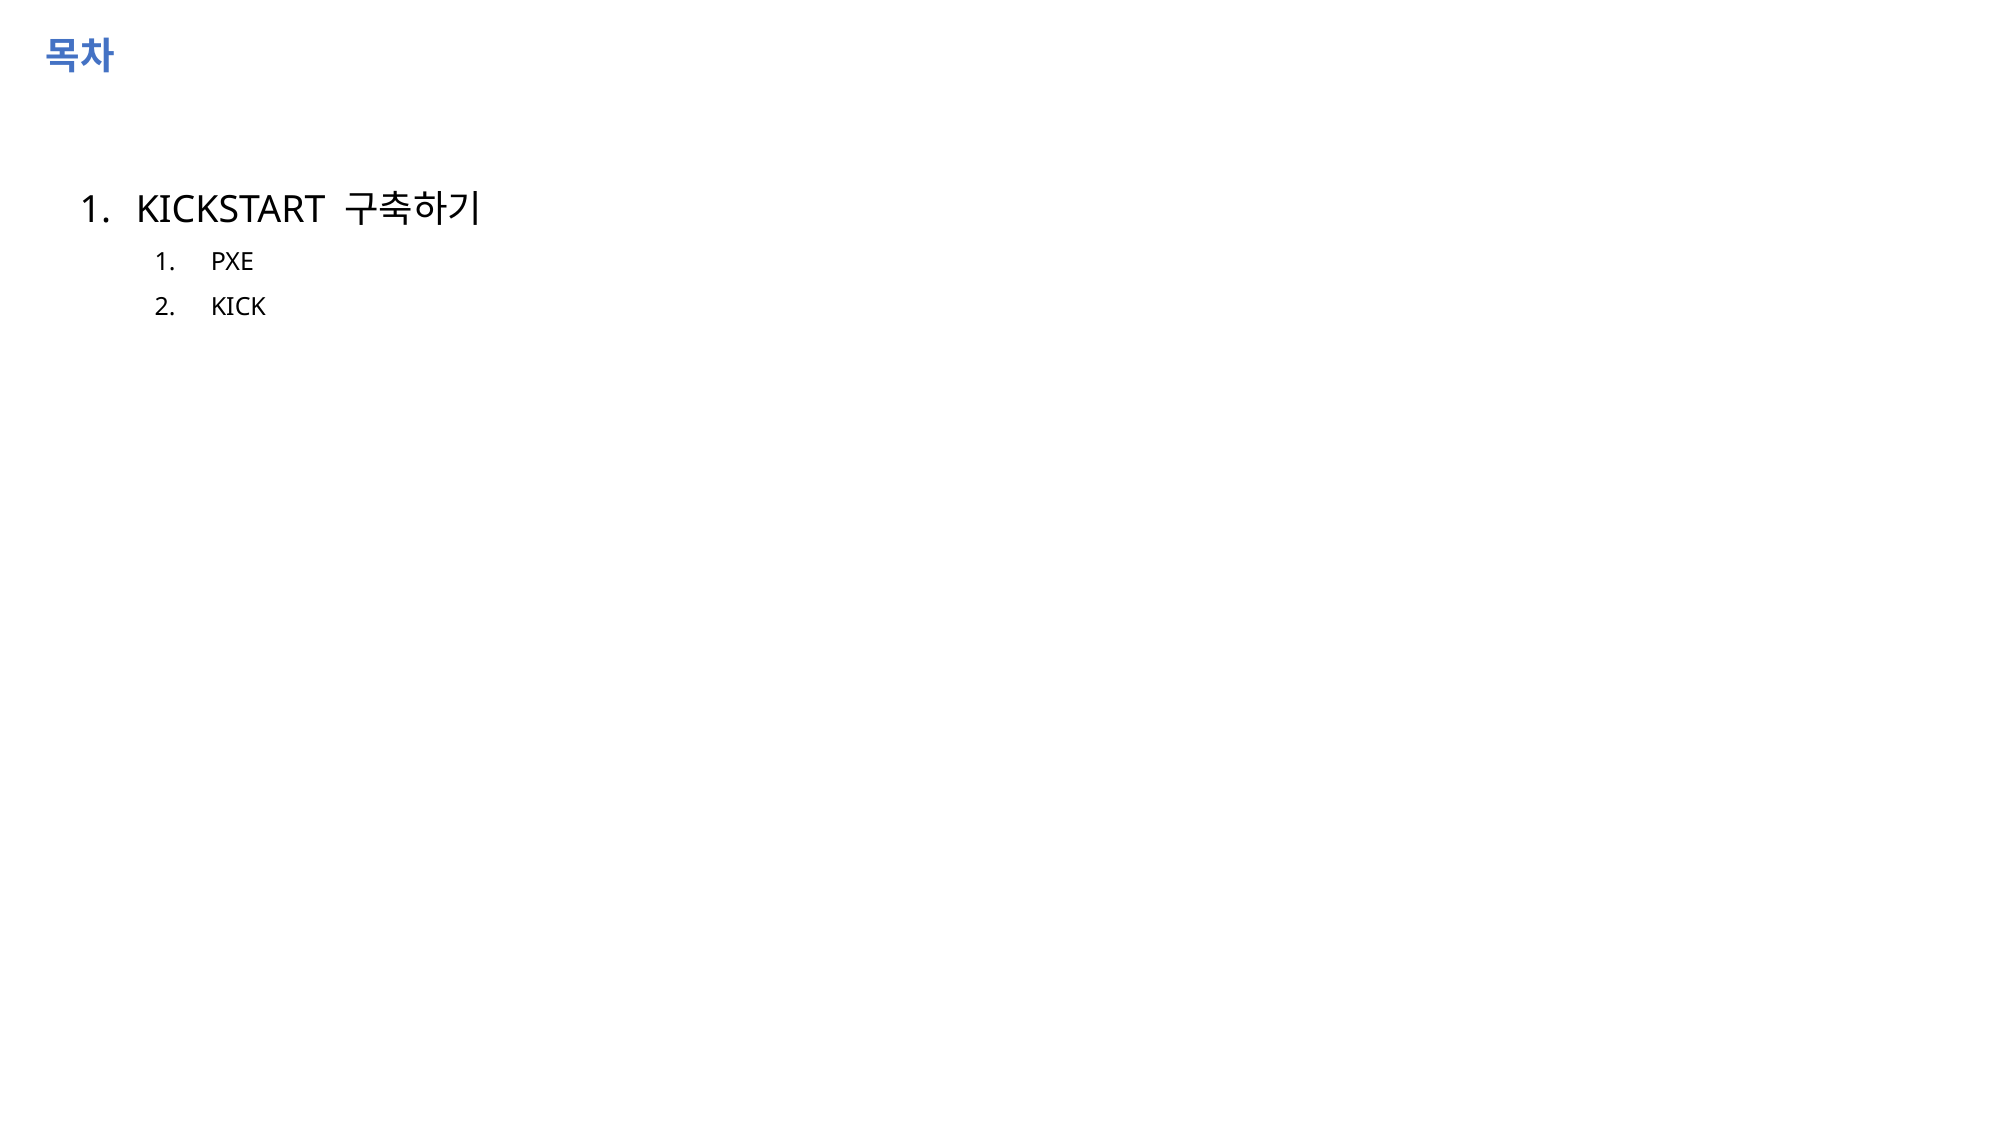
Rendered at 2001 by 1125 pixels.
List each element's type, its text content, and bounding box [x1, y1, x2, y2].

text_box KICKSTART 구축하기 PXE KICK [64, 155, 590, 328]
text_box 목차 [31, 24, 623, 84]
